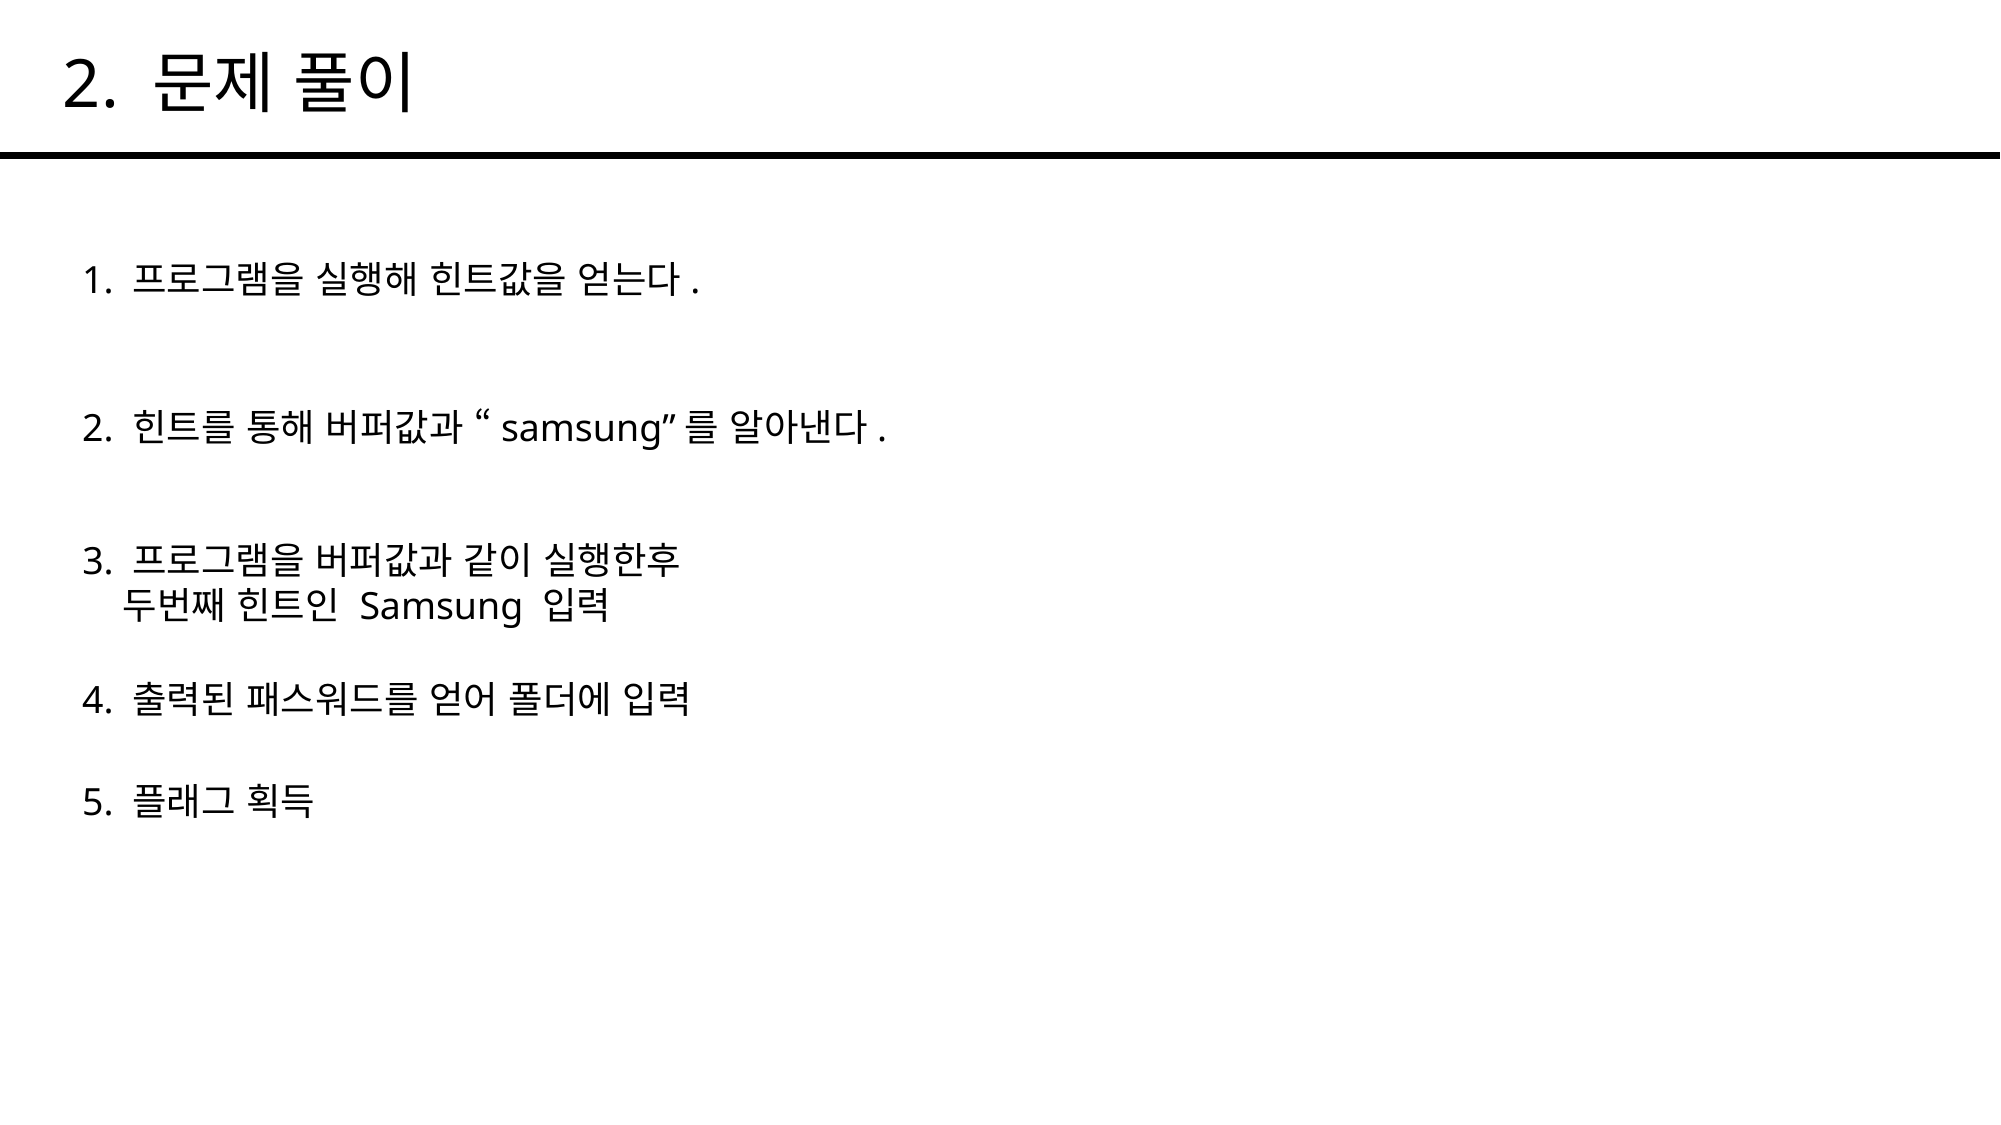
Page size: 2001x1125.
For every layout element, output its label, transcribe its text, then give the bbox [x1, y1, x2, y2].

text_box 2. 힌트를 통해 버퍼값과 “samsung”를 알아낸다. [67, 396, 955, 457]
text_box 3. 프로그램을 버퍼값과 같이 실행한후 두번째 힌트인 Samsung 입력 [67, 529, 973, 634]
text_box 4. 출력된 패스워드를 얻어 폴더에 입력 [67, 668, 905, 729]
text_box 5. 플래그 획득 [67, 770, 905, 831]
text_box 2. 문제 풀이 [48, 32, 828, 128]
text_box 1. 프로그램을 실행해 힌트값을 얻는다. [67, 249, 955, 309]
